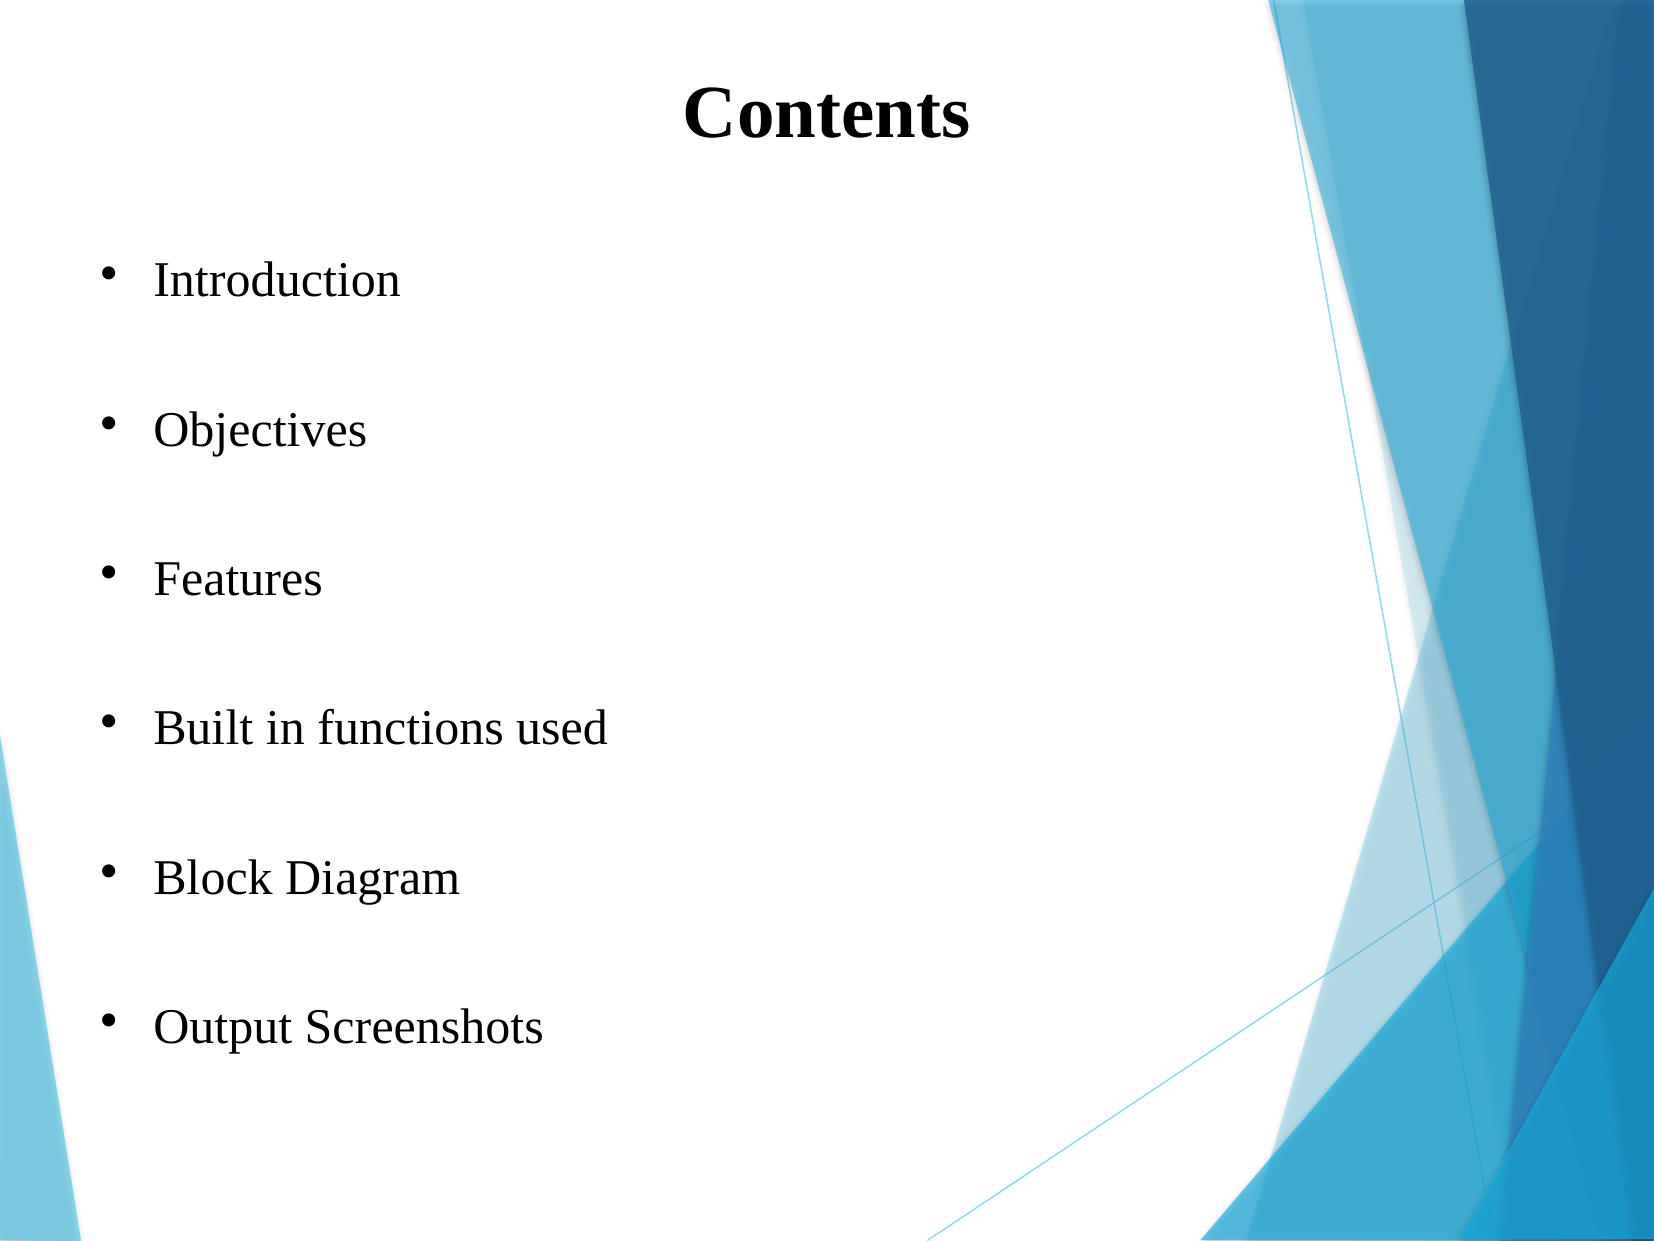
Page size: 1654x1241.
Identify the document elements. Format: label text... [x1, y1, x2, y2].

text_box Contents [82, 23, 1571, 183]
text_box Introduction Objectives Features Built in functions used Block Diagram Output Screenshots [82, 183, 1613, 1099]
